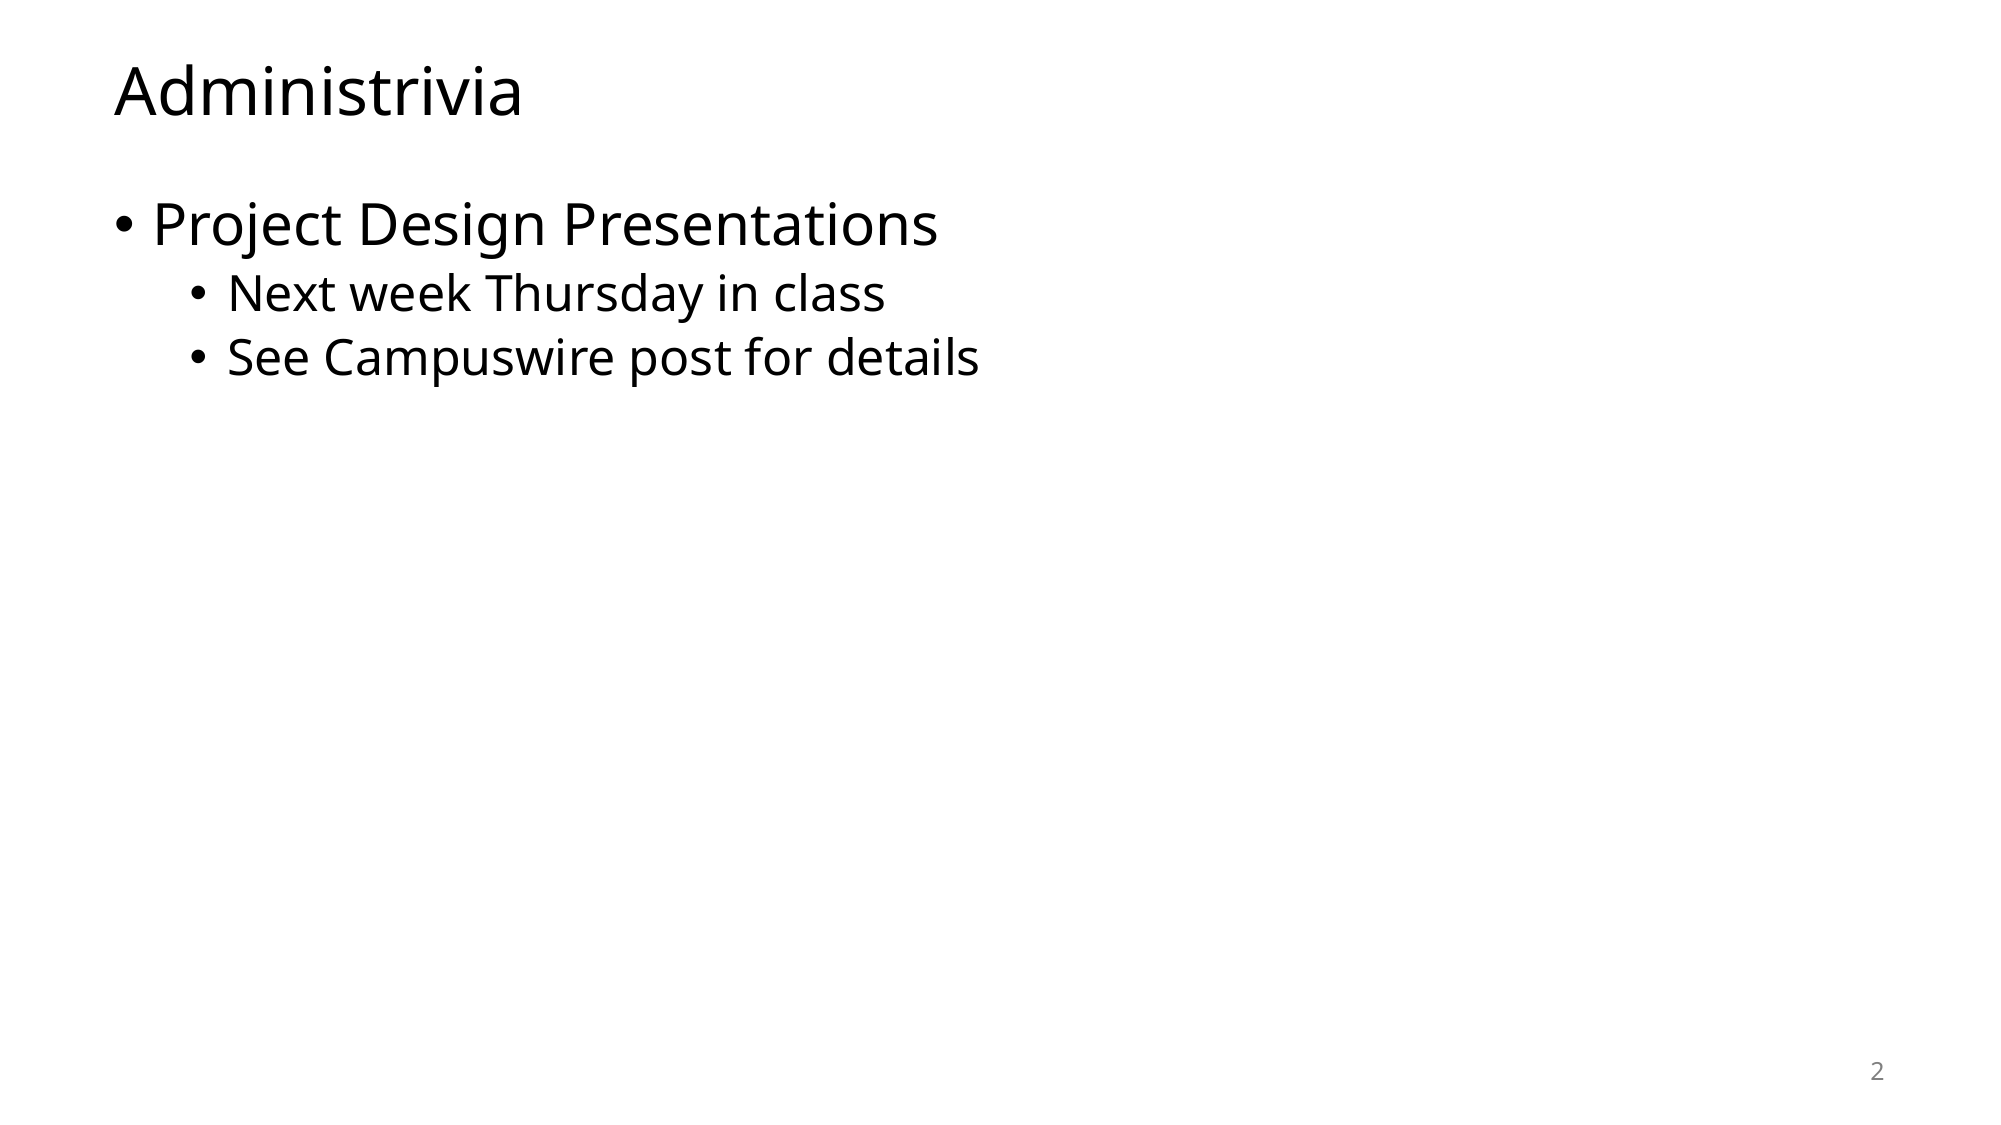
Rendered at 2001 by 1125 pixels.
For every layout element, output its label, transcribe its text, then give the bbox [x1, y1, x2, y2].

list Project Design Presentations Next week Thursday in class See Campuswire post for details [99, 187, 1900, 1013]
slide_number 2 [1749, 1042, 1900, 1103]
title Administrivia [99, 37, 1900, 150]
